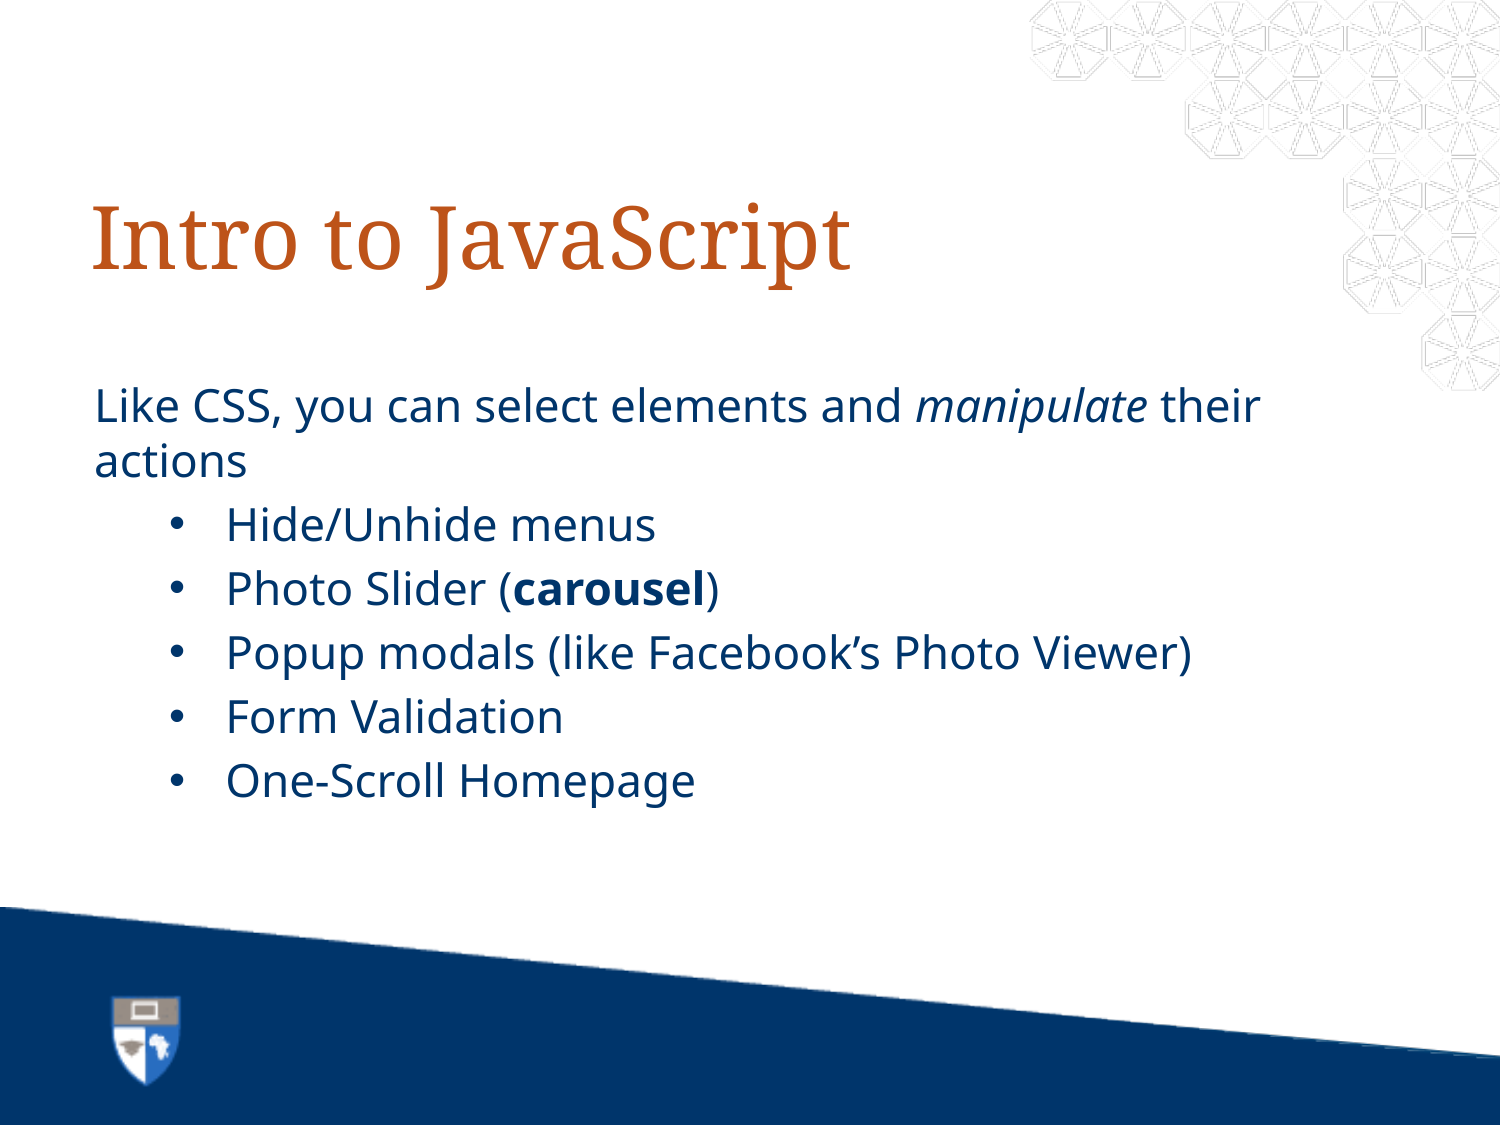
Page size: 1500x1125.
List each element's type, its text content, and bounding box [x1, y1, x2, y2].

title Intro to JavaScript [75, 141, 1153, 329]
picture [0, 907, 1500, 1125]
list Like CSS, you can select elements and manipulate their actions Hide/Unhide menus Photo Slider (carousel) Popup modals (like Facebook’s Photo Viewer) Form Validation One-Scroll Homepage [79, 368, 1349, 795]
